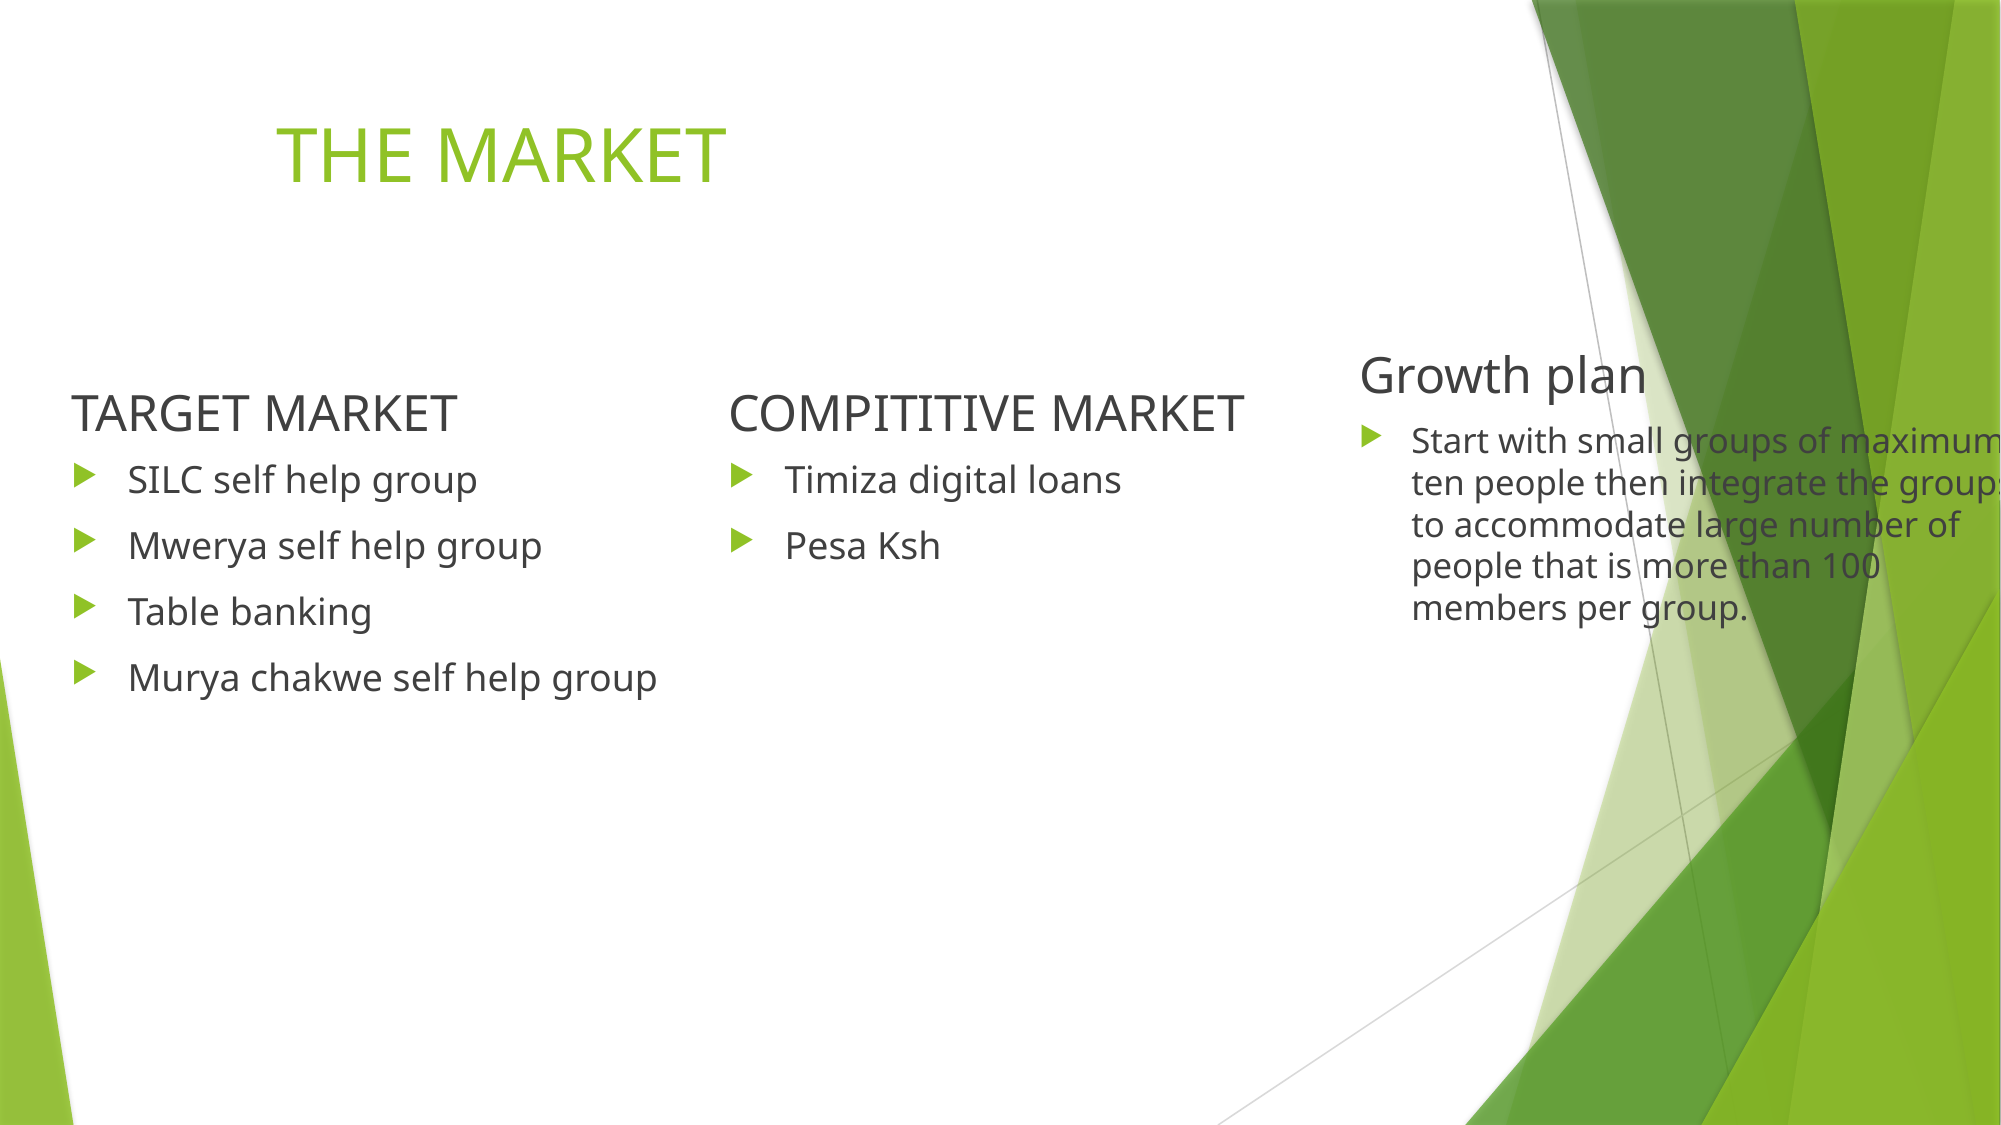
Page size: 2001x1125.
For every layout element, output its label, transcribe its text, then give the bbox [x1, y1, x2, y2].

text_box Growth plan [1344, 316, 2000, 411]
list Timiza digital loans Pesa Ksh [713, 448, 1400, 713]
list TARGET MARKET [56, 354, 713, 448]
text_box Start with small groups of maximum ten people then integrate the groups to accommodate large number of people that is more than 100 members per group. [1344, 411, 2000, 675]
list COMPITITIVE MARKET [713, 354, 1344, 448]
title THE MARKET [111, 99, 1522, 317]
list SILC self help group Mwerya self help group Table banking Murya chakwe self help group [56, 448, 743, 991]
